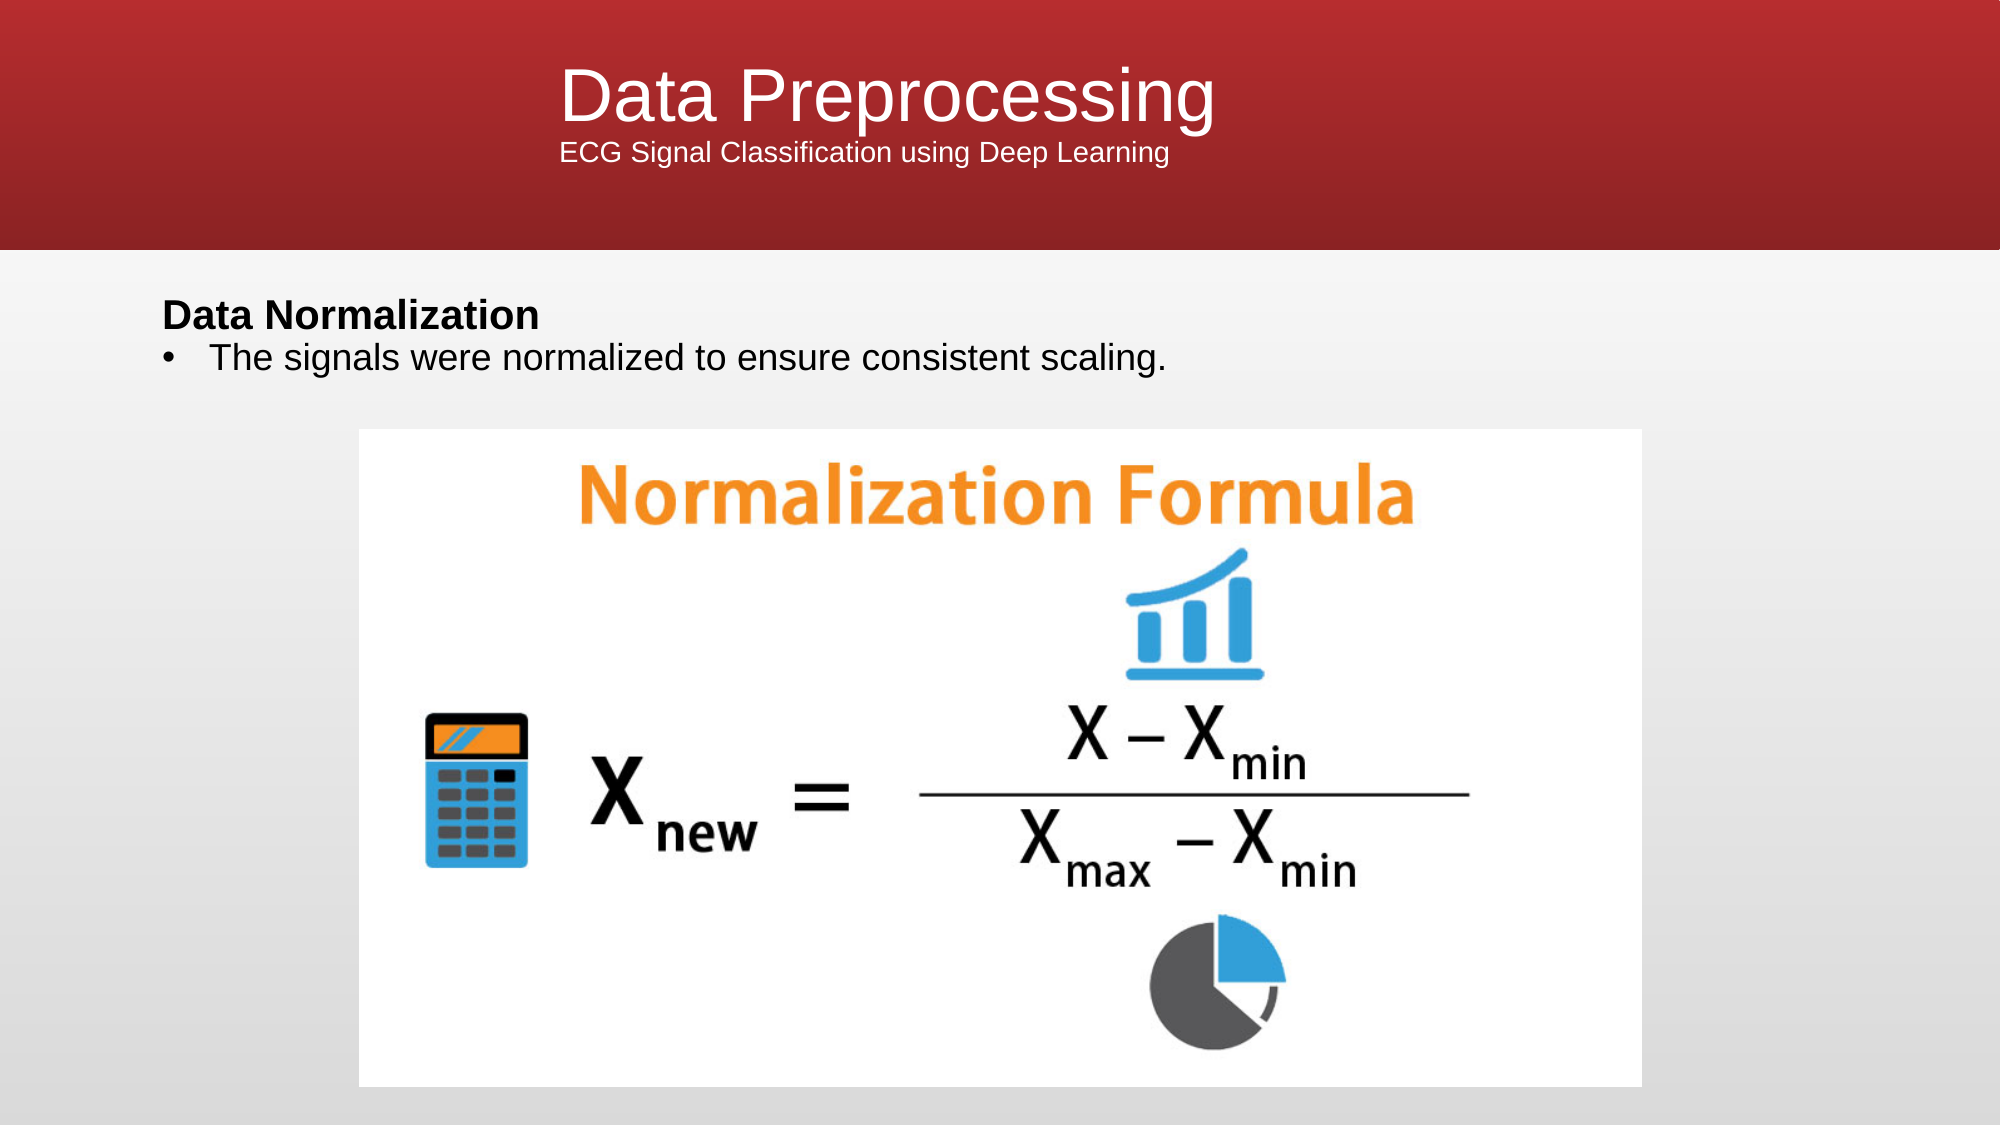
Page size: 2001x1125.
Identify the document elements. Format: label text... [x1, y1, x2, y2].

title Data Preprocessing ECG Signal Classification using Deep Learning [559, 148, 1442, 211]
text_box Data Normalization The signals were normalized to ensure consistent scaling. [147, 280, 1853, 513]
picture [359, 428, 1642, 1087]
